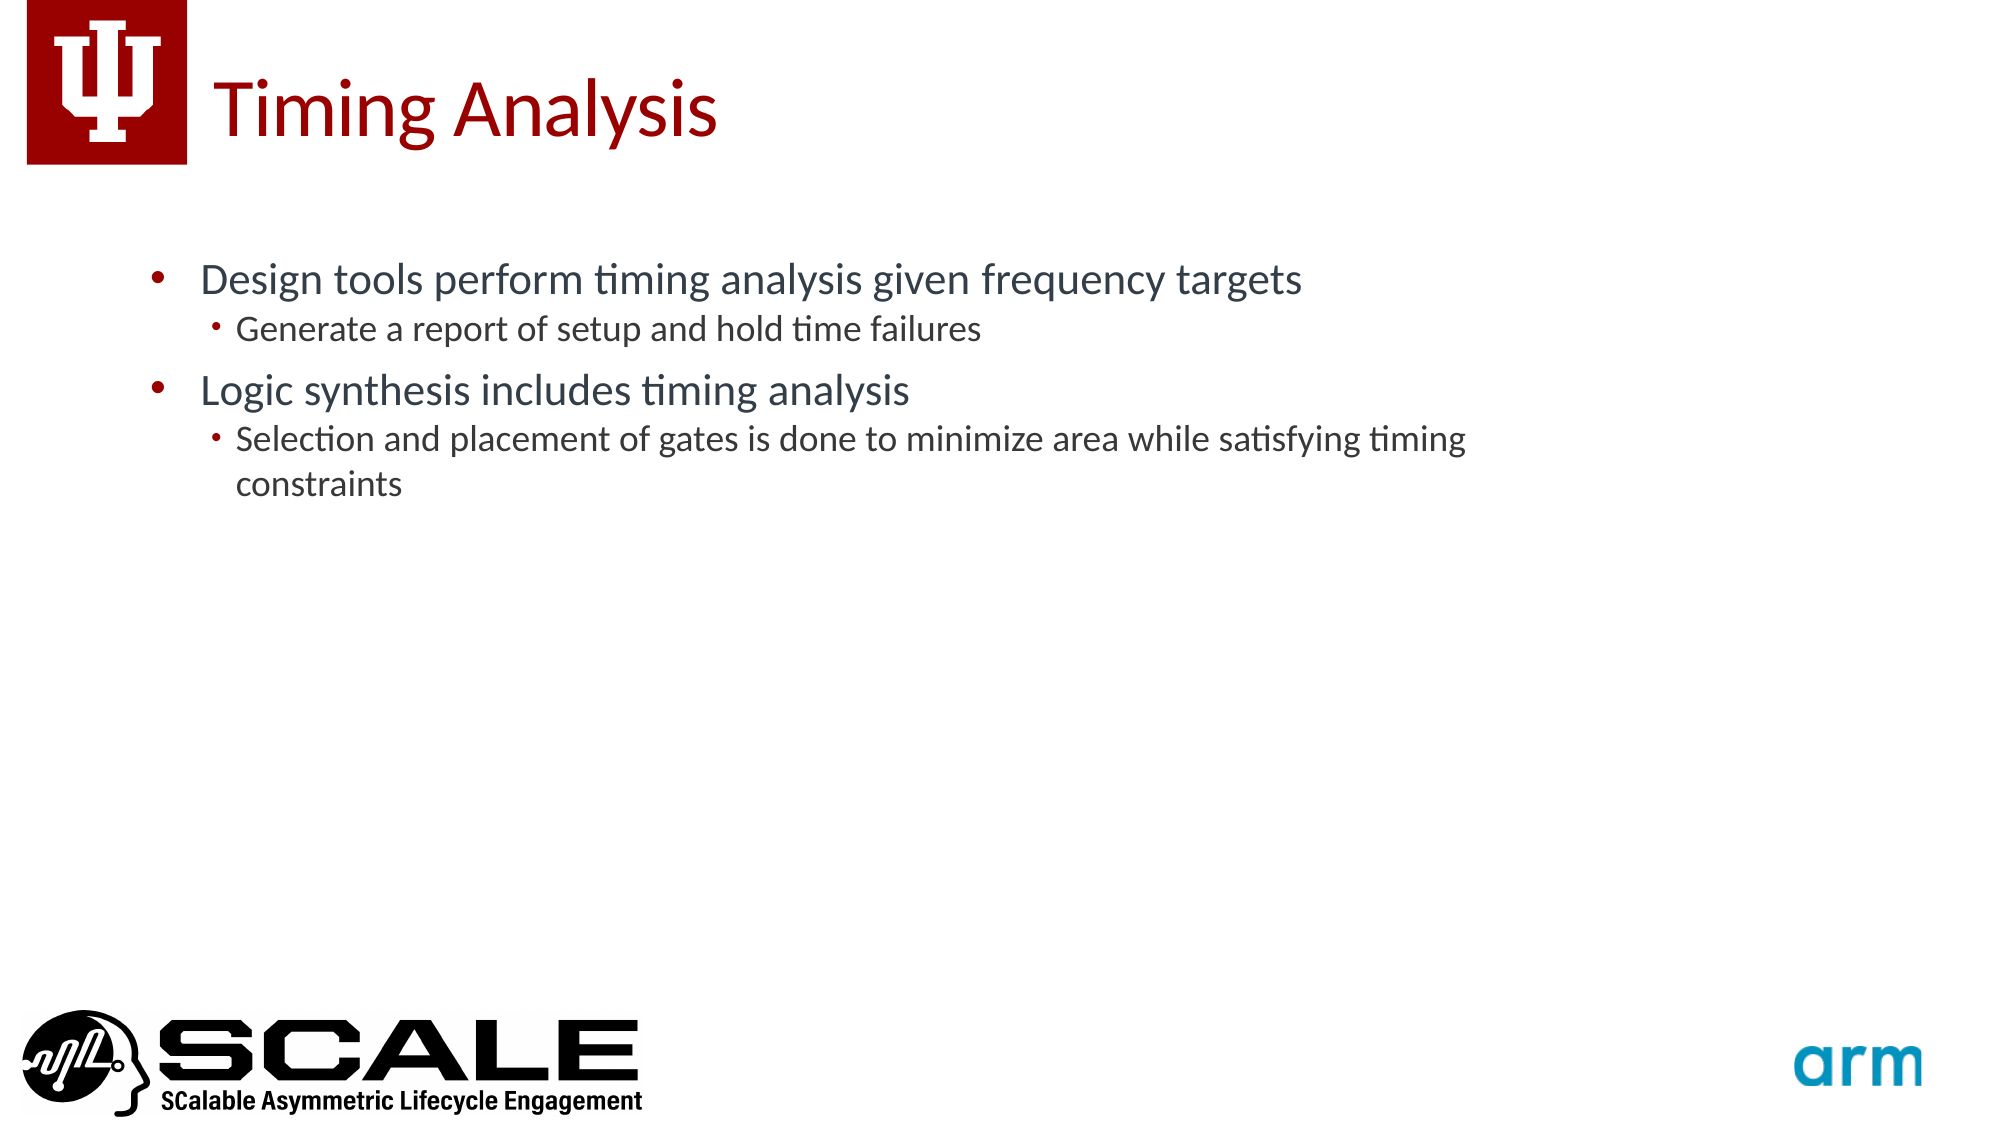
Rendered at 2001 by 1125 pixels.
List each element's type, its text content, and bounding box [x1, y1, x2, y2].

picture [22, 1010, 642, 1117]
picture [0, 0, 248, 220]
list Design tools perform timing analysis given frequency targets Generate a report of setup and hold time failures Logic synthesis includes timing analysis Selection and placement of gates is done to minimize area while satisfying timing constraints [150, 249, 1638, 1000]
title Timing Analysis [214, 68, 1914, 182]
